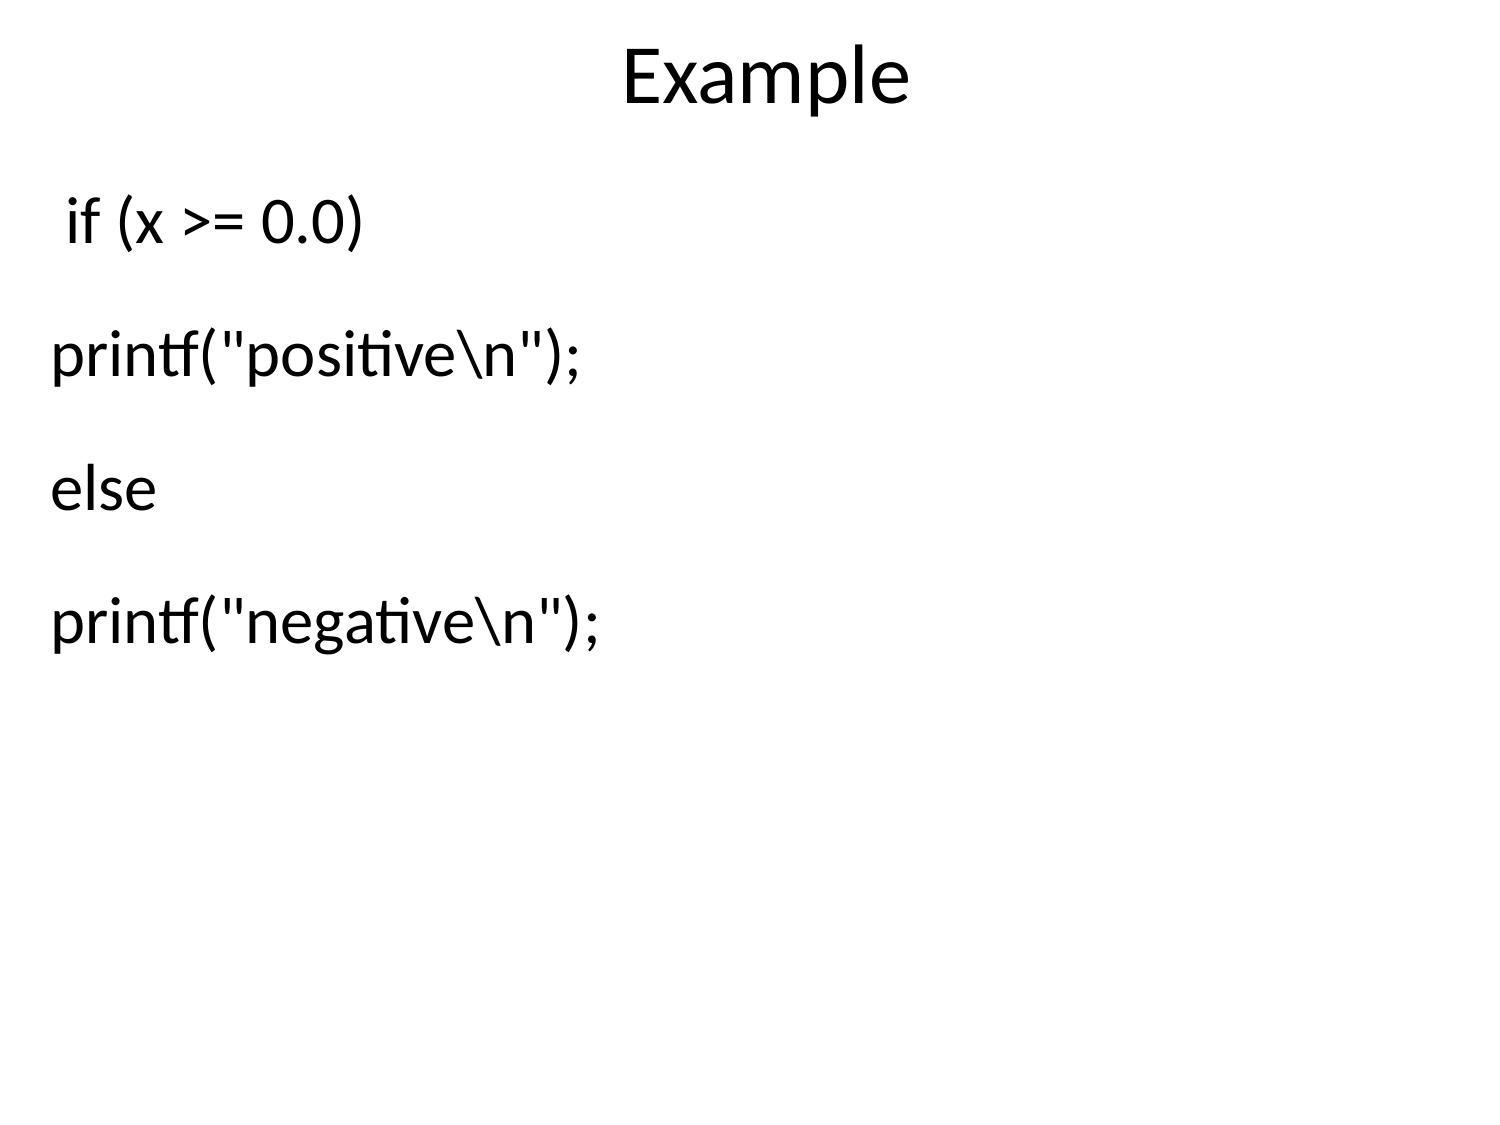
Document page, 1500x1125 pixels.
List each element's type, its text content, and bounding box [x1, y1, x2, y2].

list if (x >= 0.0) printf("positive\n"); else printf("negative\n"); [35, 128, 1461, 1043]
title Example [91, 11, 1442, 128]
